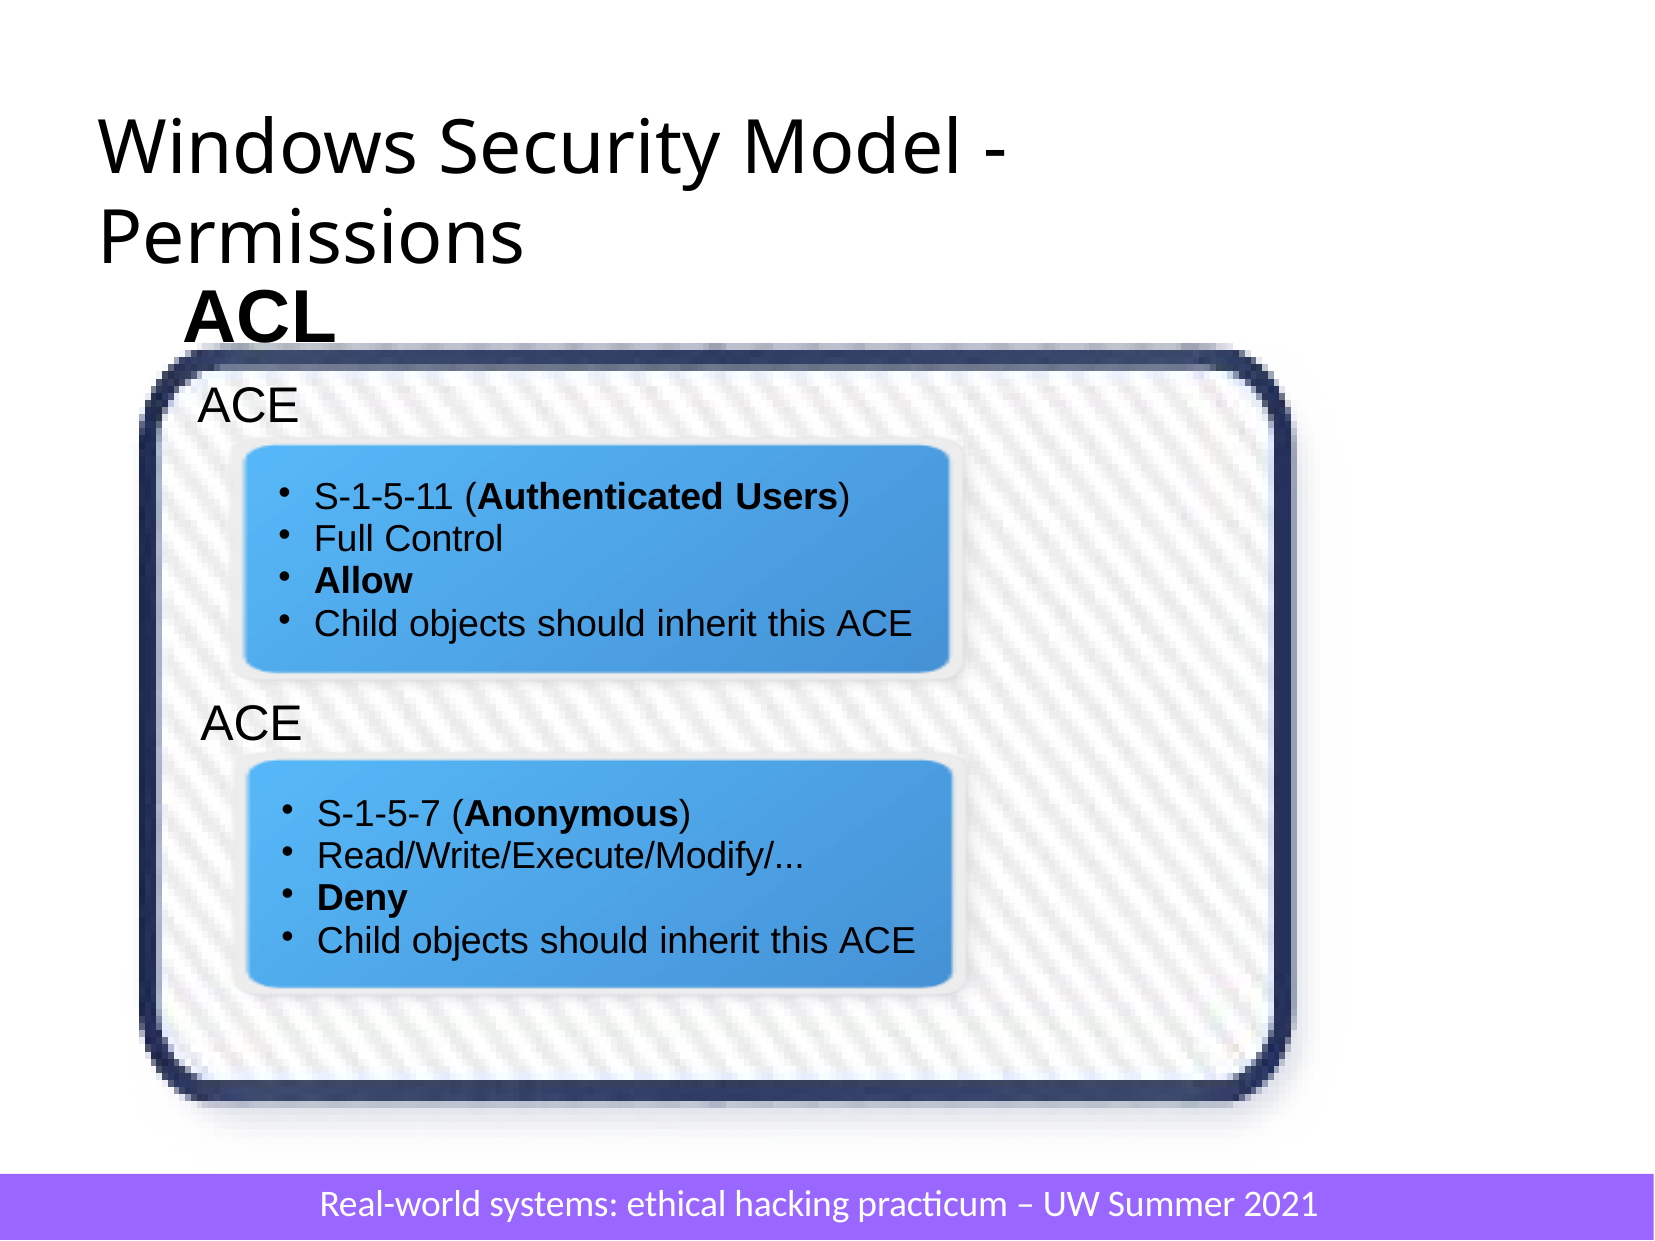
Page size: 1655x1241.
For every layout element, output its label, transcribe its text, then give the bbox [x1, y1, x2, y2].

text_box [0, 294, 1654, 1241]
title Windows Security Model - Permissions [95, 95, 1277, 293]
text_box ACL ACE S-1-5-11 (Authenticated Users) Full Control Allow Child objects should inherit this ACE ACE S-1-5-7 (Anonymous) Read/Write/Execute/Modify/... Deny Child objects should inherit this ACE [180, 242, 921, 293]
